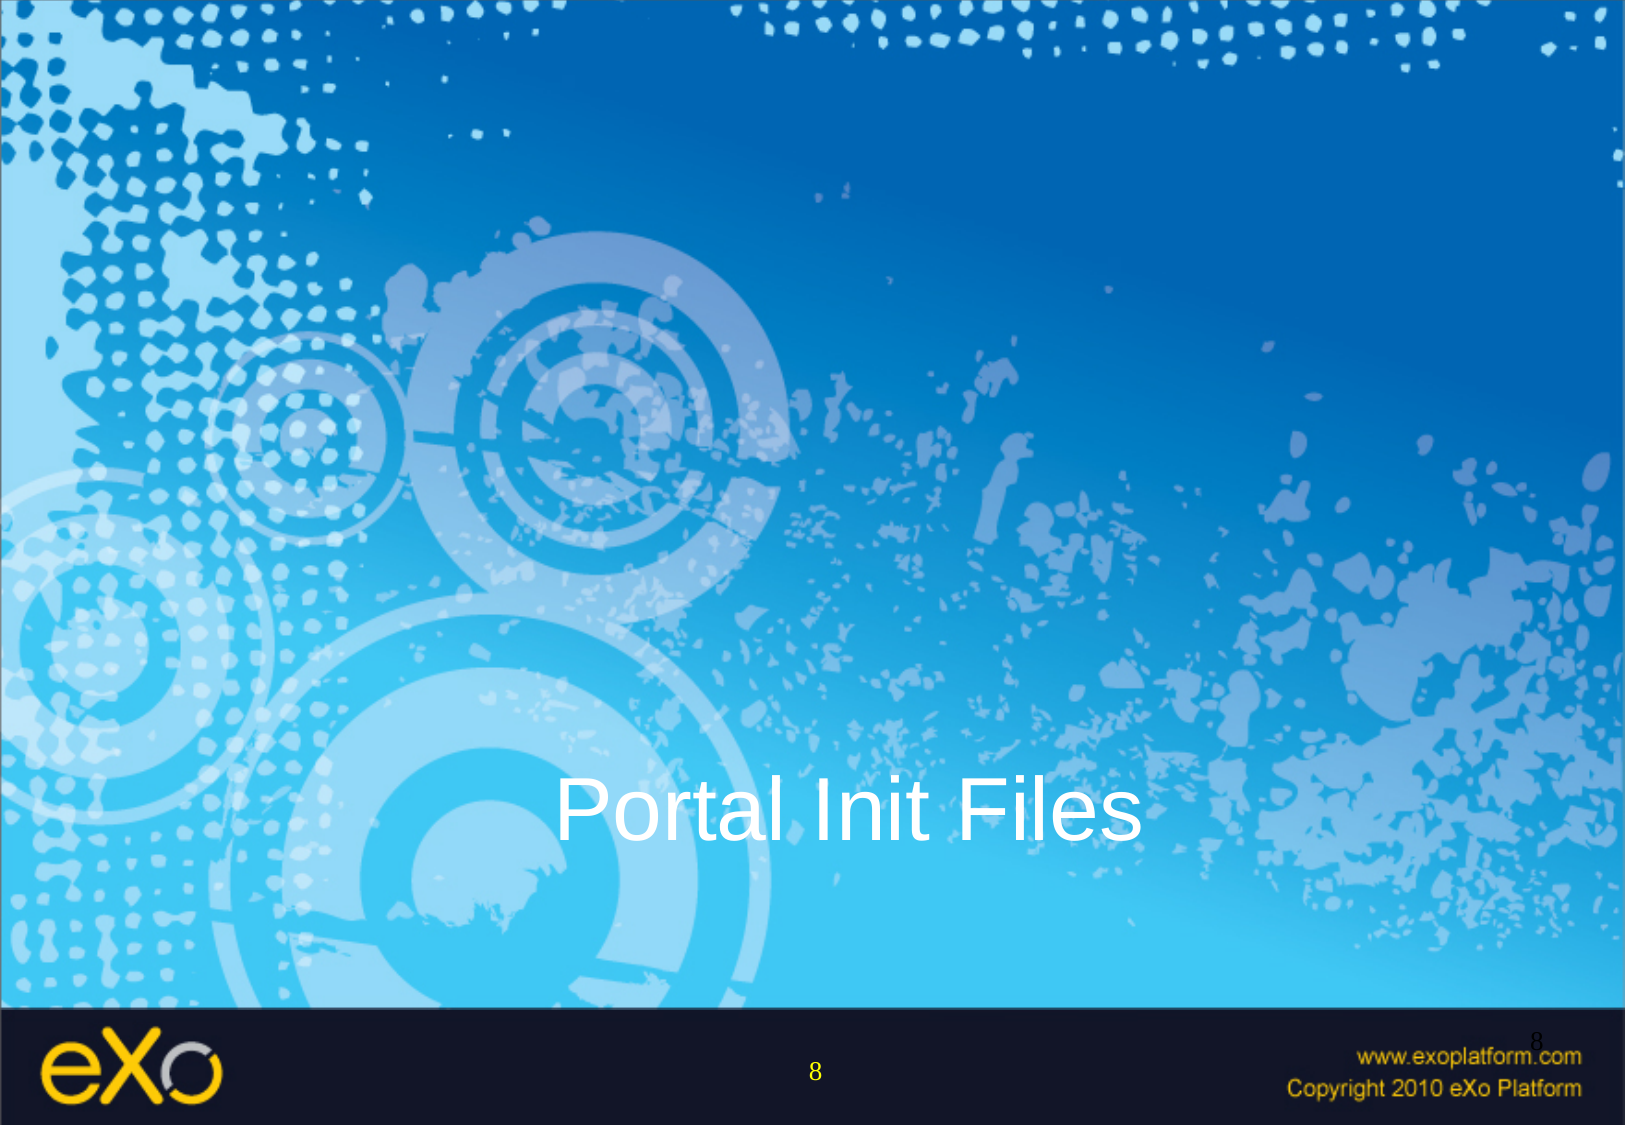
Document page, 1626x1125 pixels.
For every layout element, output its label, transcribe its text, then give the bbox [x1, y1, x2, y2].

text_box Portal Init Files [80, 698, 1543, 921]
text_box 8 [1165, 1024, 1544, 1103]
picture [0, 0, 1625, 1125]
